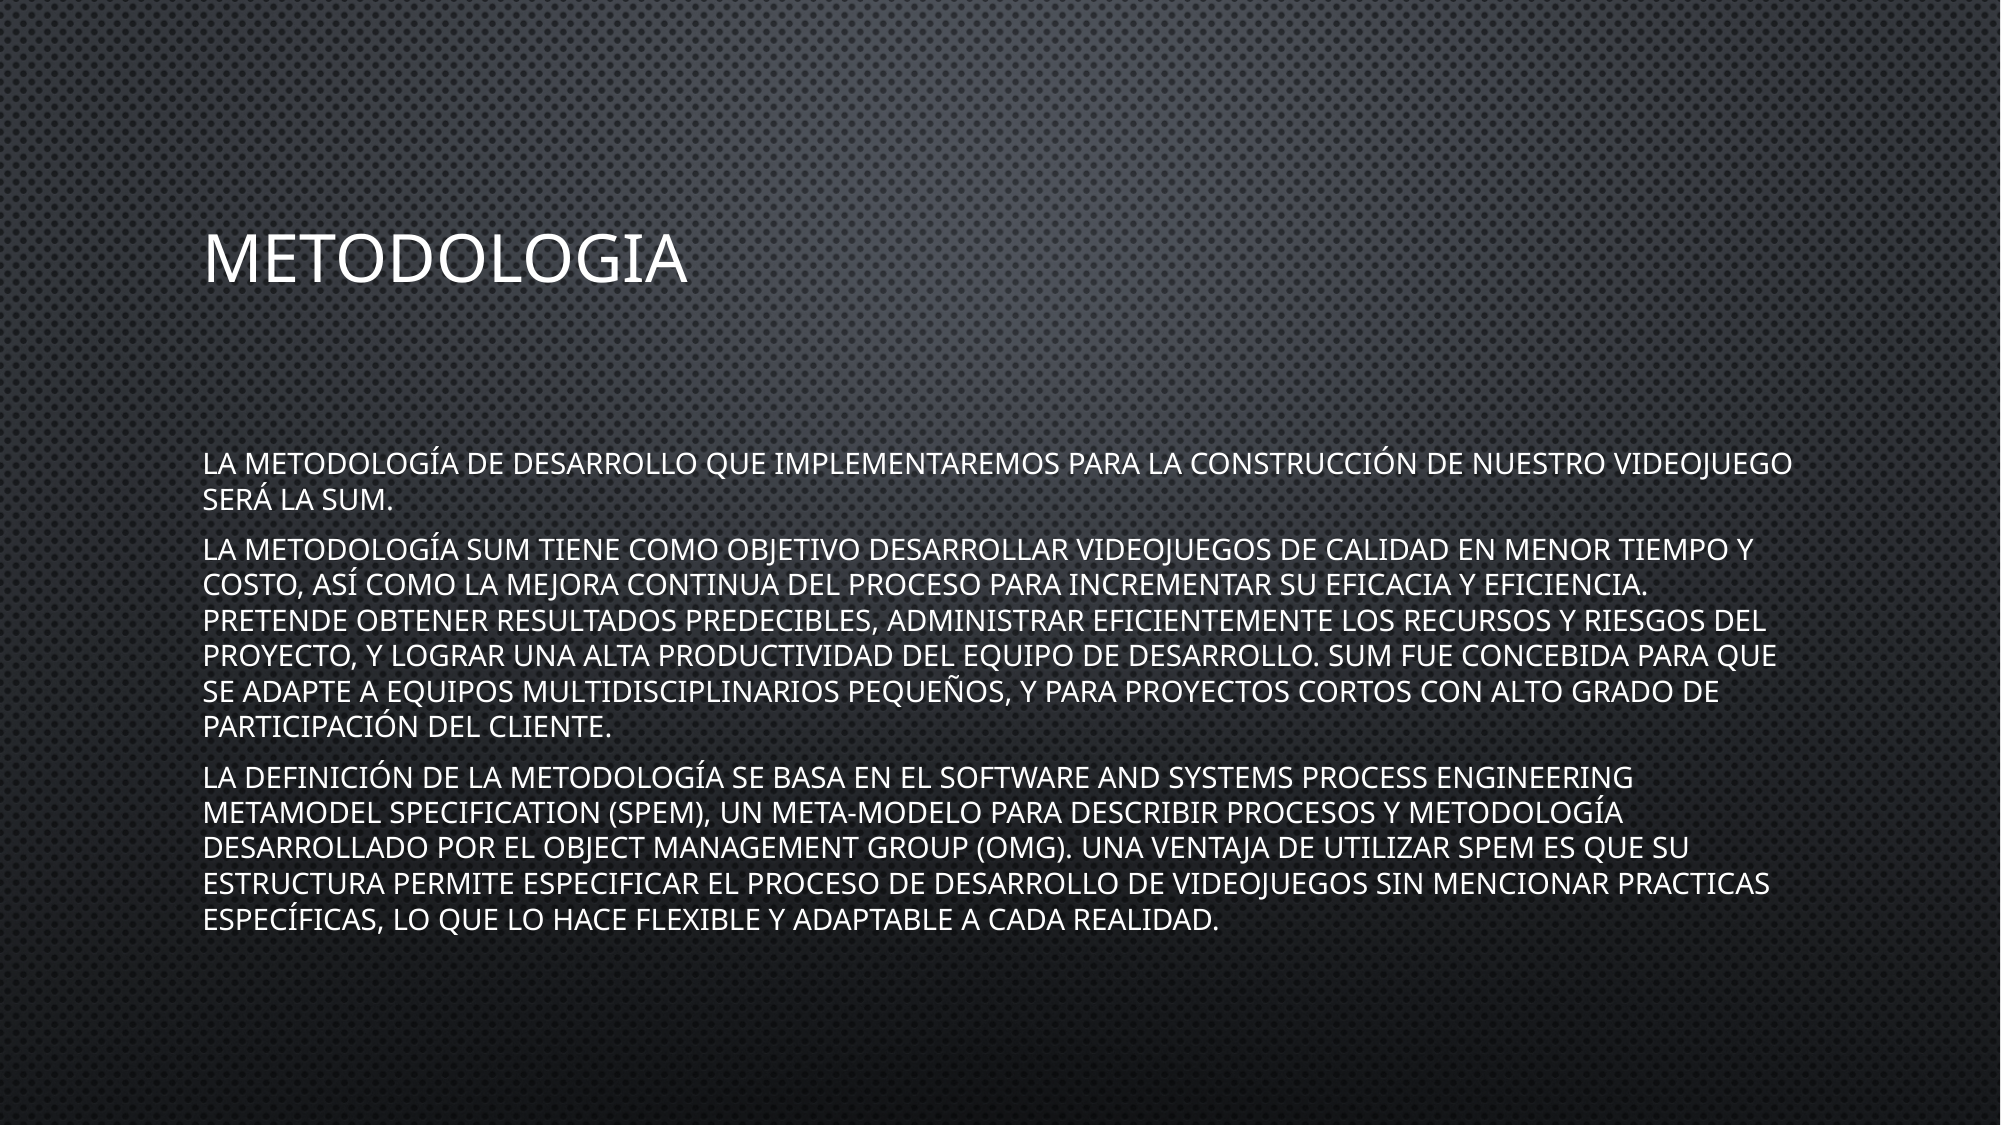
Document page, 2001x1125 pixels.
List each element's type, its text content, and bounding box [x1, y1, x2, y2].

list La metodología de desarrollo que implementaremos para la construcción de nuestro videojuego será la SUM. La metodología SUM tiene como objetivo desarrollar videojuegos de calidad en menor tiempo y costo, así como la mejora continua del proceso para incrementar su eficacia y eficiencia. Pretende obtener resultados predecibles, administrar eficientemente los recursos y riesgos del proyecto, y lograr una alta productividad del equipo de desarrollo. SUM fue concebida para que se adapte a equipos multidisciplinarios pequeños, y para proyectos cortos con alto grado de participación del cliente. La definición de la metodología se basa en el Software and Systems Process Engineering Metamodel Specification (SPEM), un meta-modelo para describir procesos y metodología desarrollado por el Object Management Group (OMG). Una ventaja de utilizar SPEM es que su estructura permite especificar el proceso de desarrollo de videojuegos sin mencionar practicas específicas, lo que lo hace flexible y adaptable a cada realidad. [187, 437, 1813, 950]
title metodologia [187, 99, 1813, 413]
